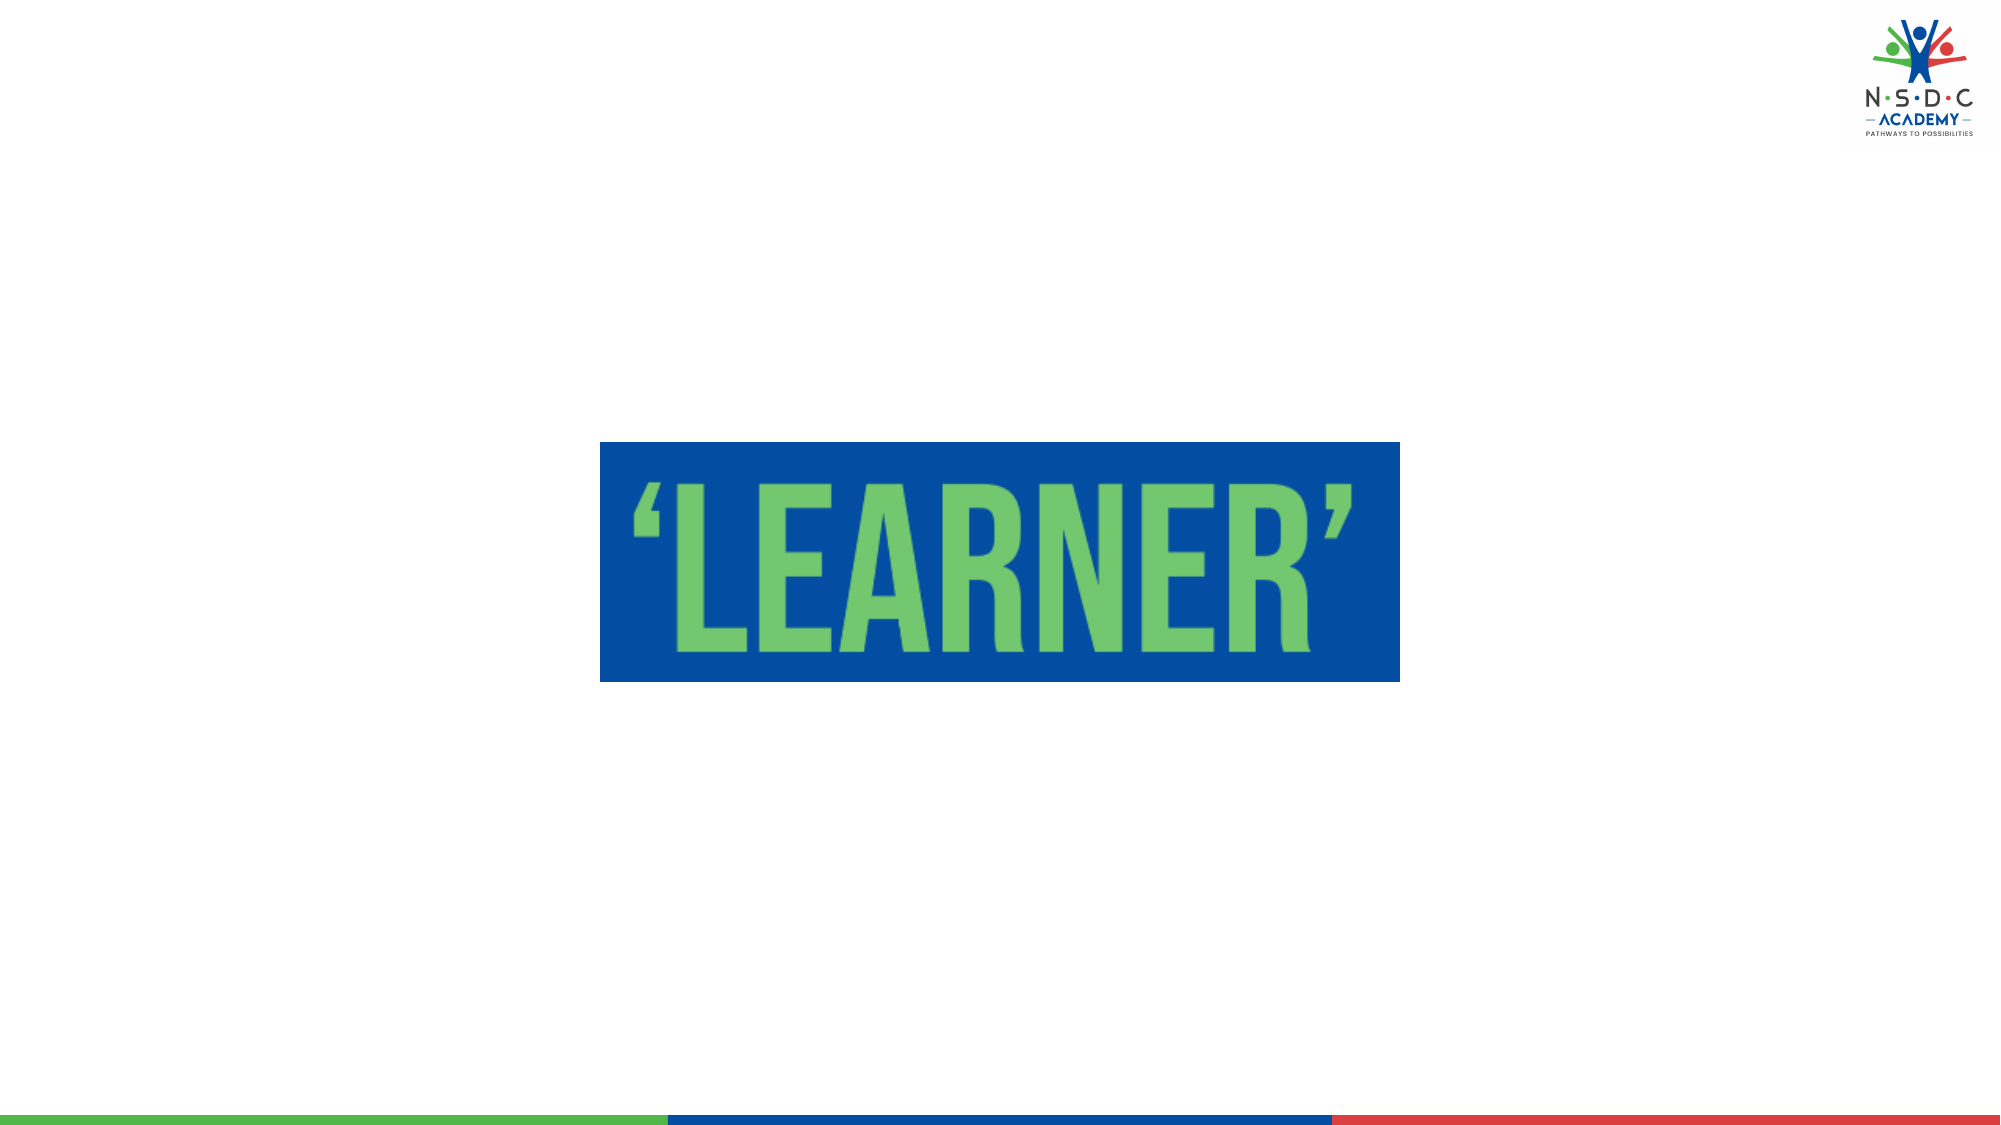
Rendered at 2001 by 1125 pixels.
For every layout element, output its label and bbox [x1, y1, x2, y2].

picture [600, 442, 1400, 682]
picture [1840, 5, 2000, 149]
